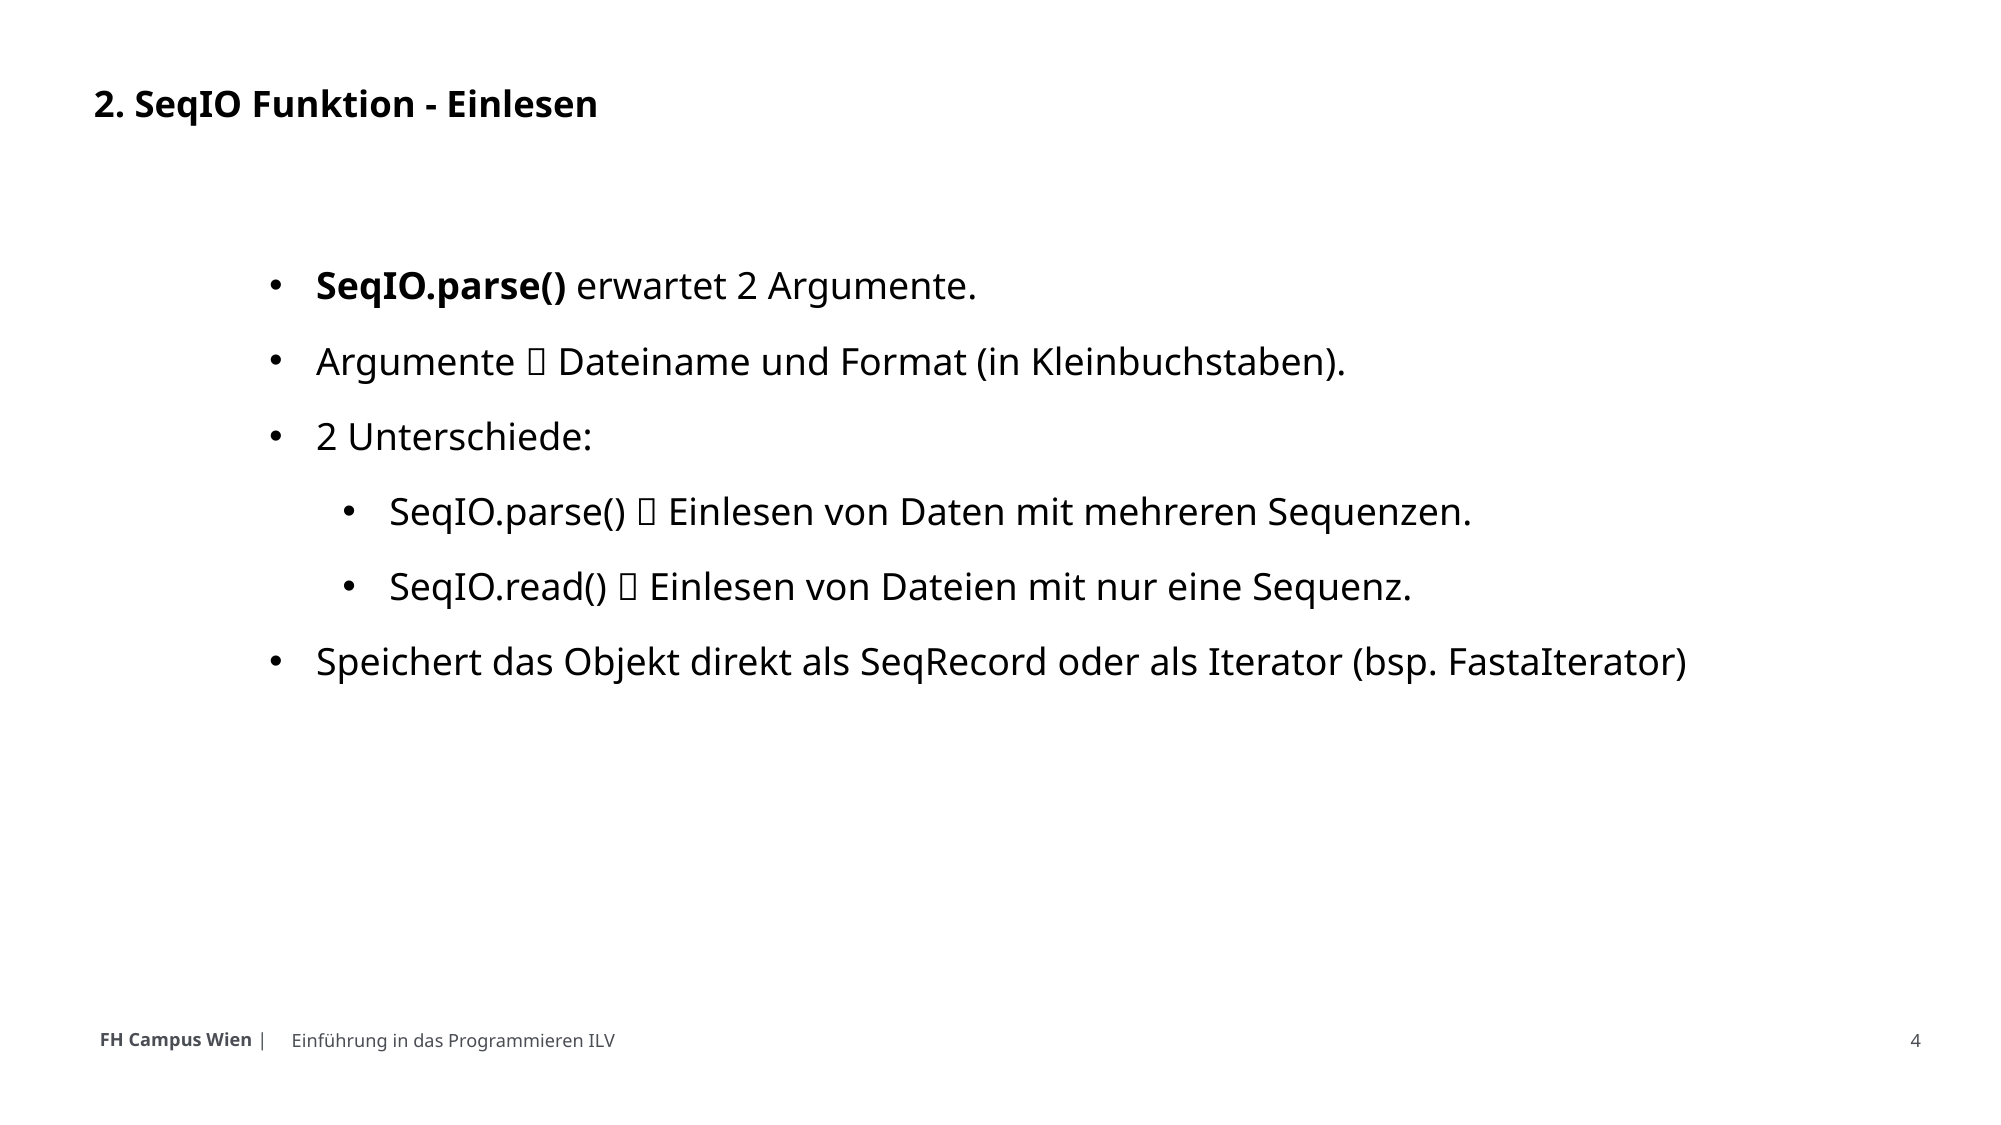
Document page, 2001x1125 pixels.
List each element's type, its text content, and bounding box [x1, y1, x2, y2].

footer Einführung in das Programmieren ILV [276, 999, 1880, 1113]
list SeqIO.parse() erwartet 2 Argumente. Argumente  Dateiname und Format (in Kleinbuchstaben). 2 Unterschiede: SeqIO.parse()  Einlesen von Daten mit mehreren Sequenzen. SeqIO.read()  Einlesen von Dateien mit nur eine Sequenz. Speichert das Objekt direkt als SeqRecord oder als Iterator (bsp. FastaIterator) [181, 196, 1942, 1000]
title 2. SeqIO Funktion - Einlesen [78, 78, 1942, 134]
